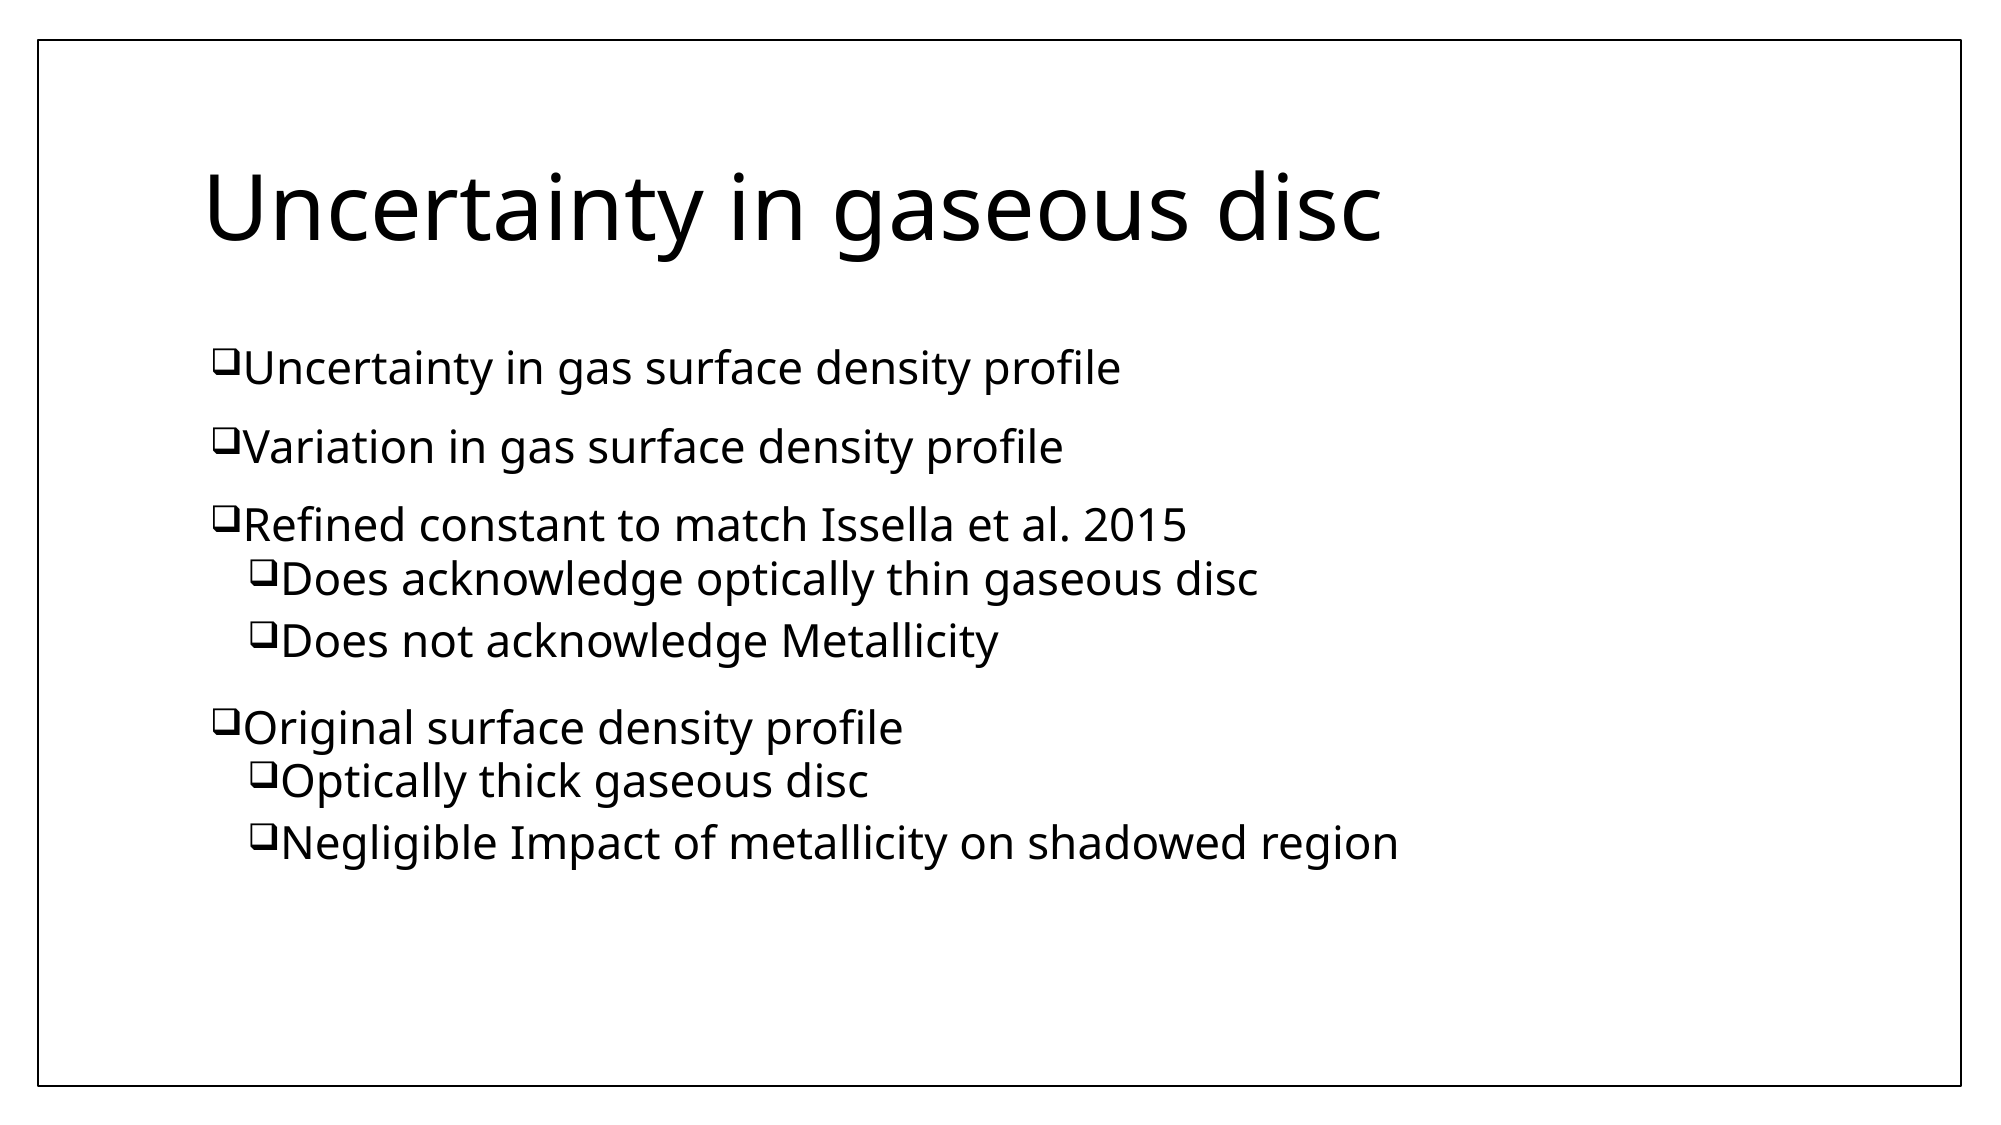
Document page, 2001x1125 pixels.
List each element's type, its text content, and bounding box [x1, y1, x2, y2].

title Uncertainty in gaseous disc [187, 99, 1808, 323]
list Uncertainty in gas surface density profile Variation in gas surface density profile Refined constant to match Issella et al. 2015 Does acknowledge optically thin gaseous disc Does not acknowledge Metallicity Original surface density profile Optically thick gaseous disc Negligible Impact of metallicity on shadowed region [187, 337, 1808, 1000]
